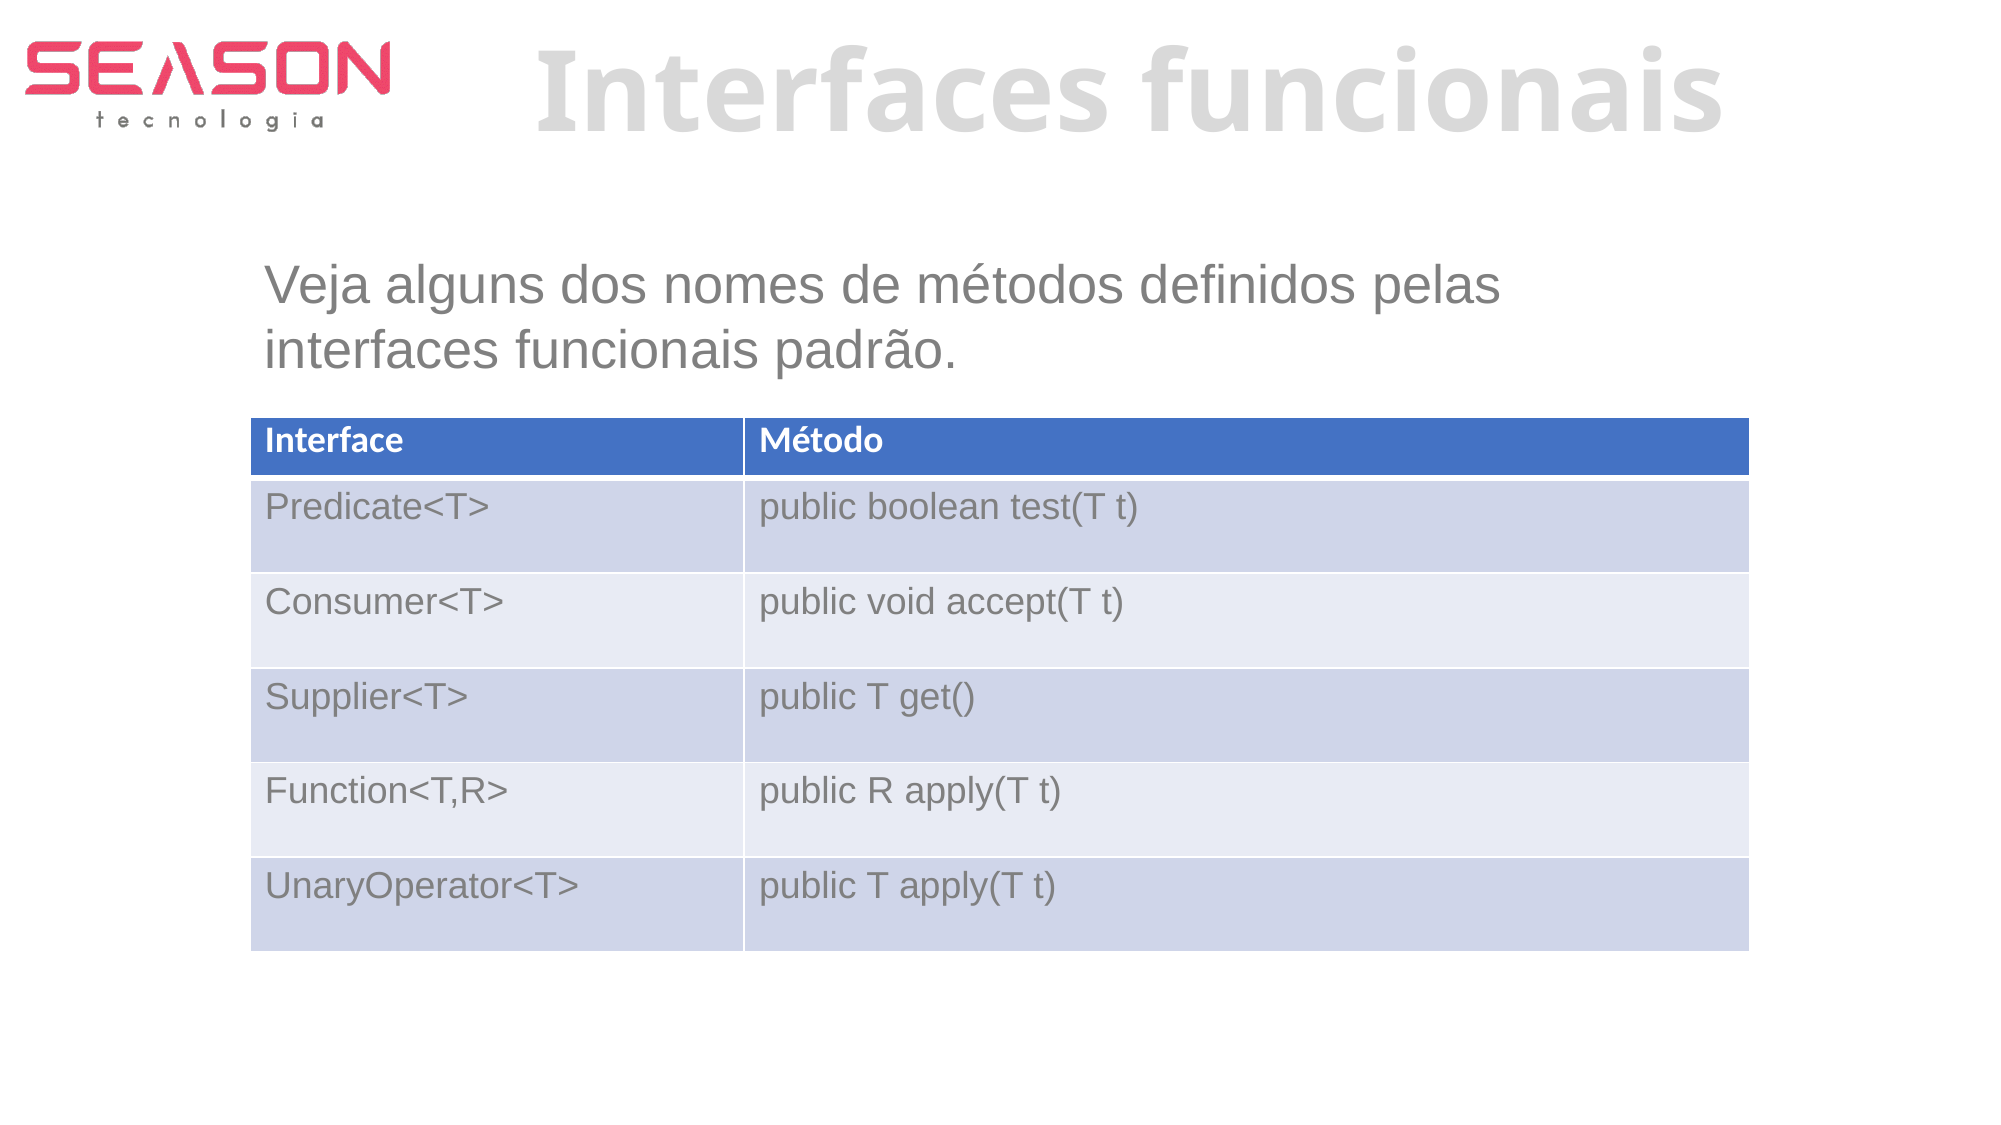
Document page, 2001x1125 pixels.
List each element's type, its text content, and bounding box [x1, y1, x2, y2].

table_cell public R apply(T t) [745, 763, 1749, 856]
text_box Interfaces funcionais [486, 41, 1742, 163]
table_cell UnaryOperator<T> [251, 858, 743, 951]
picture [25, 41, 390, 132]
table_cell public T apply(T t) [745, 858, 1749, 951]
table_cell Consumer<T> [251, 574, 743, 667]
title Veja alguns dos nomes de métodos definidos pelas interfaces funcionais padrão. [249, 241, 1750, 398]
table_cell public T get() [745, 669, 1749, 762]
table_cell Function<T,R> [251, 763, 743, 856]
table_cell public void accept(T t) [745, 574, 1749, 667]
table_cell Supplier<T> [251, 669, 743, 762]
table_cell Predicate<T> [251, 481, 743, 572]
table_header Método [745, 418, 1749, 475]
table_cell public boolean test(T t) [745, 481, 1749, 572]
table_header Interface [251, 418, 743, 475]
